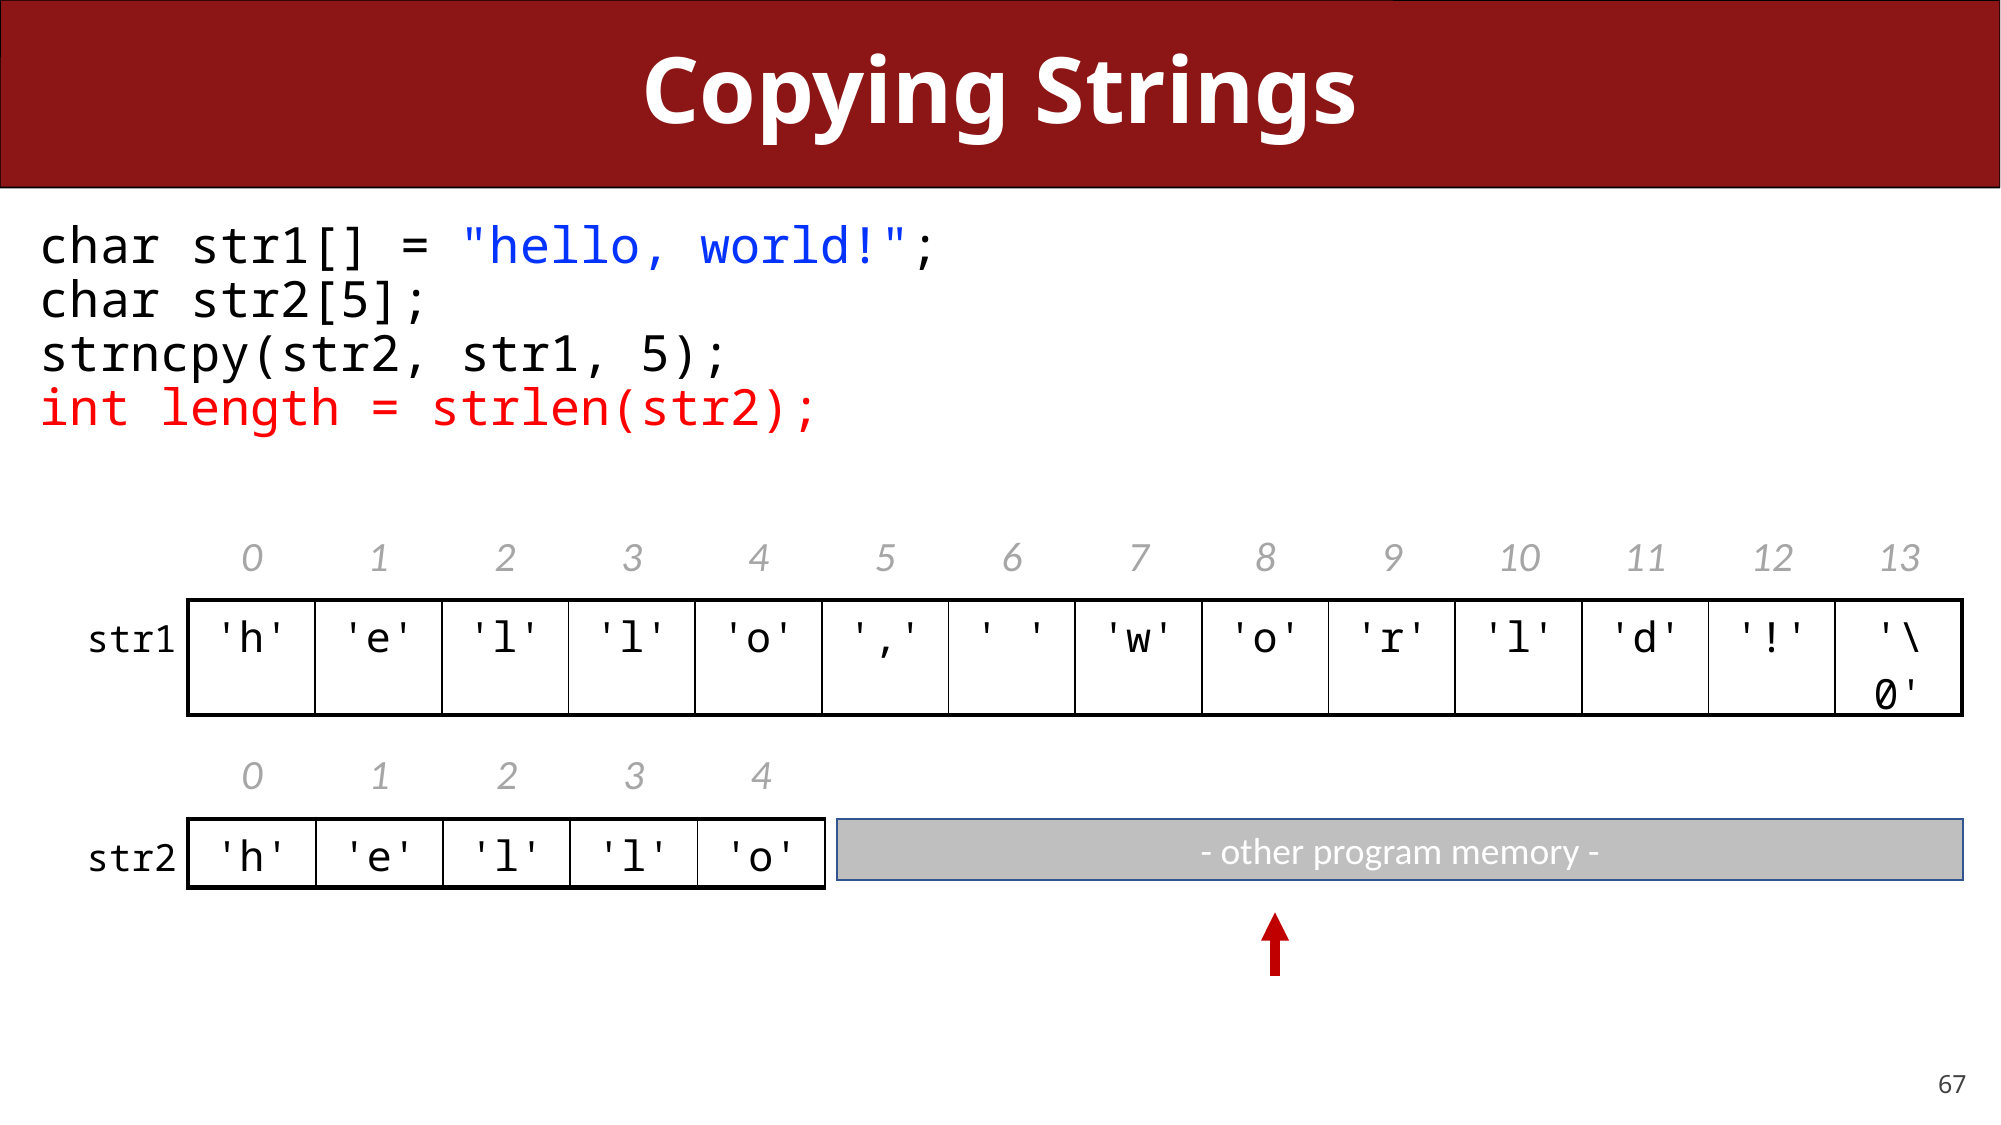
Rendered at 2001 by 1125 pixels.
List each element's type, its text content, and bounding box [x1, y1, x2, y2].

text_box str1 [71, 608, 186, 668]
table_cell 'l' [1456, 602, 1581, 713]
list char str1[] = "hello, world!"; char str2[5]; strncpy(str2, str1, 5); int length = strlen(str2); [24, 212, 1963, 1125]
table_cell 'l' [571, 821, 697, 885]
text_box - other program memory - [836, 818, 1964, 881]
table_header 0 [188, 751, 316, 817]
table_cell 'h' [190, 821, 315, 885]
table_header 12 [1708, 533, 1835, 598]
table_cell '!' [1709, 602, 1834, 713]
table_cell 'h' [190, 602, 314, 713]
table_cell 'o' [1203, 602, 1328, 713]
table_cell ' ' [949, 602, 1074, 713]
table_cell 'l' [569, 602, 694, 713]
table_header 4 [697, 751, 825, 817]
table_cell 'r' [1329, 602, 1454, 713]
table_header 10 [1455, 533, 1582, 598]
table_cell 'l' [444, 821, 569, 885]
table_header 4 [695, 533, 822, 598]
table_cell 'l' [443, 602, 568, 713]
table_cell 'd' [1583, 602, 1708, 713]
table_header 6 [948, 533, 1075, 598]
table_header 11 [1582, 533, 1708, 598]
table_cell 'o' [696, 602, 821, 713]
table_header 3 [568, 533, 695, 598]
title Copying Strings [75, 0, 1925, 188]
table_header 2 [443, 751, 570, 817]
table_header 0 [188, 533, 315, 598]
table_header 13 [1835, 533, 1962, 598]
text_box str2 [71, 826, 186, 887]
table_header 9 [1328, 533, 1455, 598]
table_header 1 [315, 533, 442, 598]
table_header 1 [316, 751, 443, 817]
table_cell '\0' [1836, 602, 1960, 713]
table_cell 'e' [316, 602, 441, 713]
table_header 3 [570, 751, 697, 817]
table_cell 'o' [698, 821, 824, 885]
table_header 7 [1075, 533, 1202, 598]
table_header 8 [1202, 533, 1328, 598]
table_cell 'w' [1076, 602, 1201, 713]
table_header 5 [822, 533, 948, 598]
table_cell 'e' [317, 821, 442, 885]
table_cell ',' [823, 602, 948, 713]
table_header 2 [442, 533, 568, 598]
